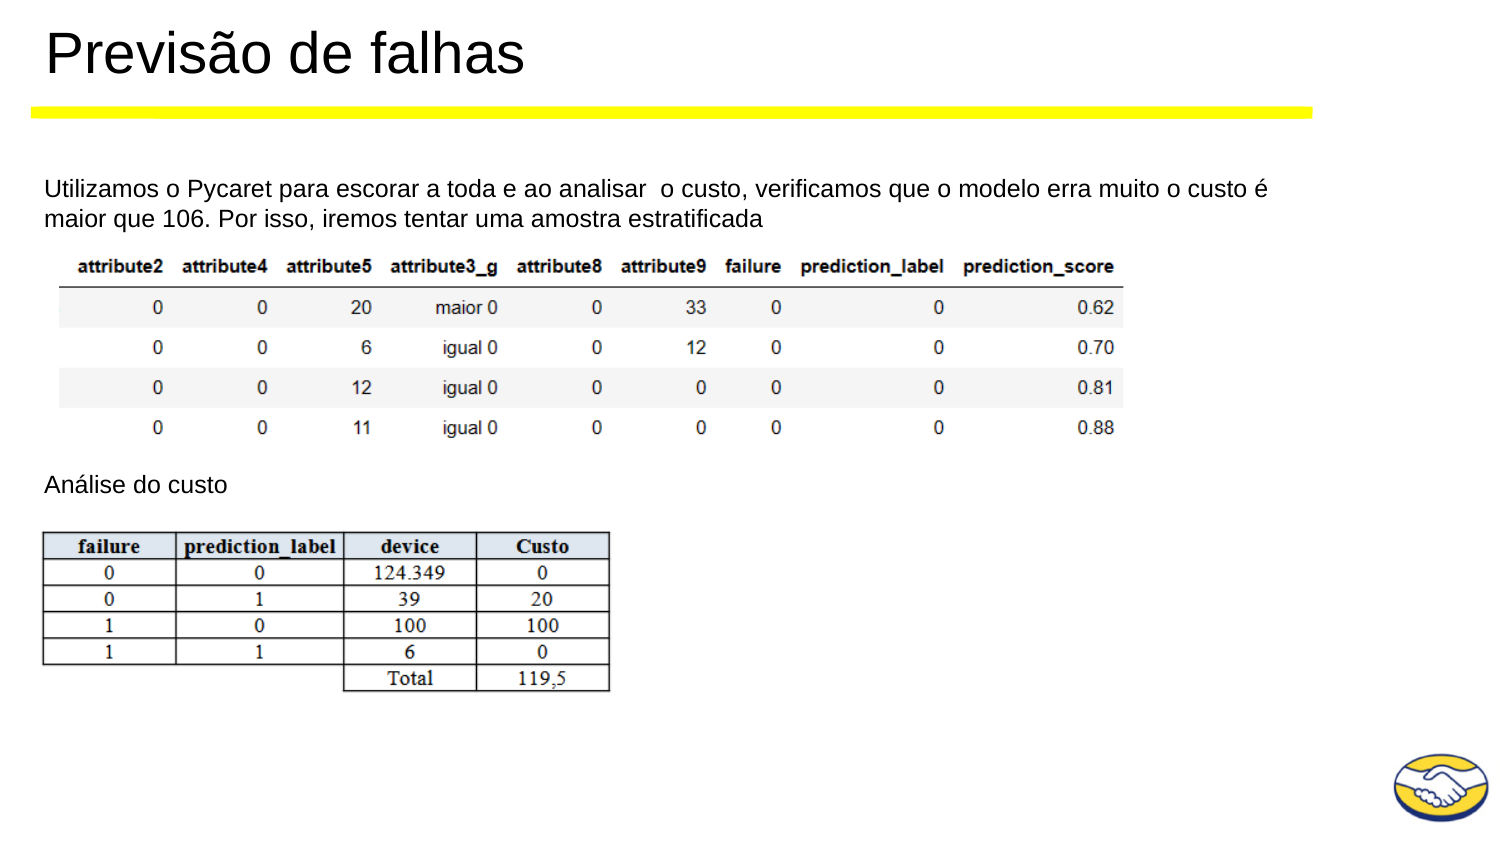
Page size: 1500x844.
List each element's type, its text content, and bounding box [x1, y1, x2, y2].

picture [58, 249, 1131, 443]
text_box Utilizamos o Pycaret para escorar a toda e ao analisar o custo, verificamos que o modelo erra muito o custo é maior que 106. Por isso, iremos tentar uma amostra estratificada [29, 165, 1326, 265]
picture [1368, 749, 1500, 827]
text_box Previsão de falhas [30, 0, 1402, 144]
picture [29, 518, 630, 709]
text_box Análise do custo [29, 460, 1326, 532]
